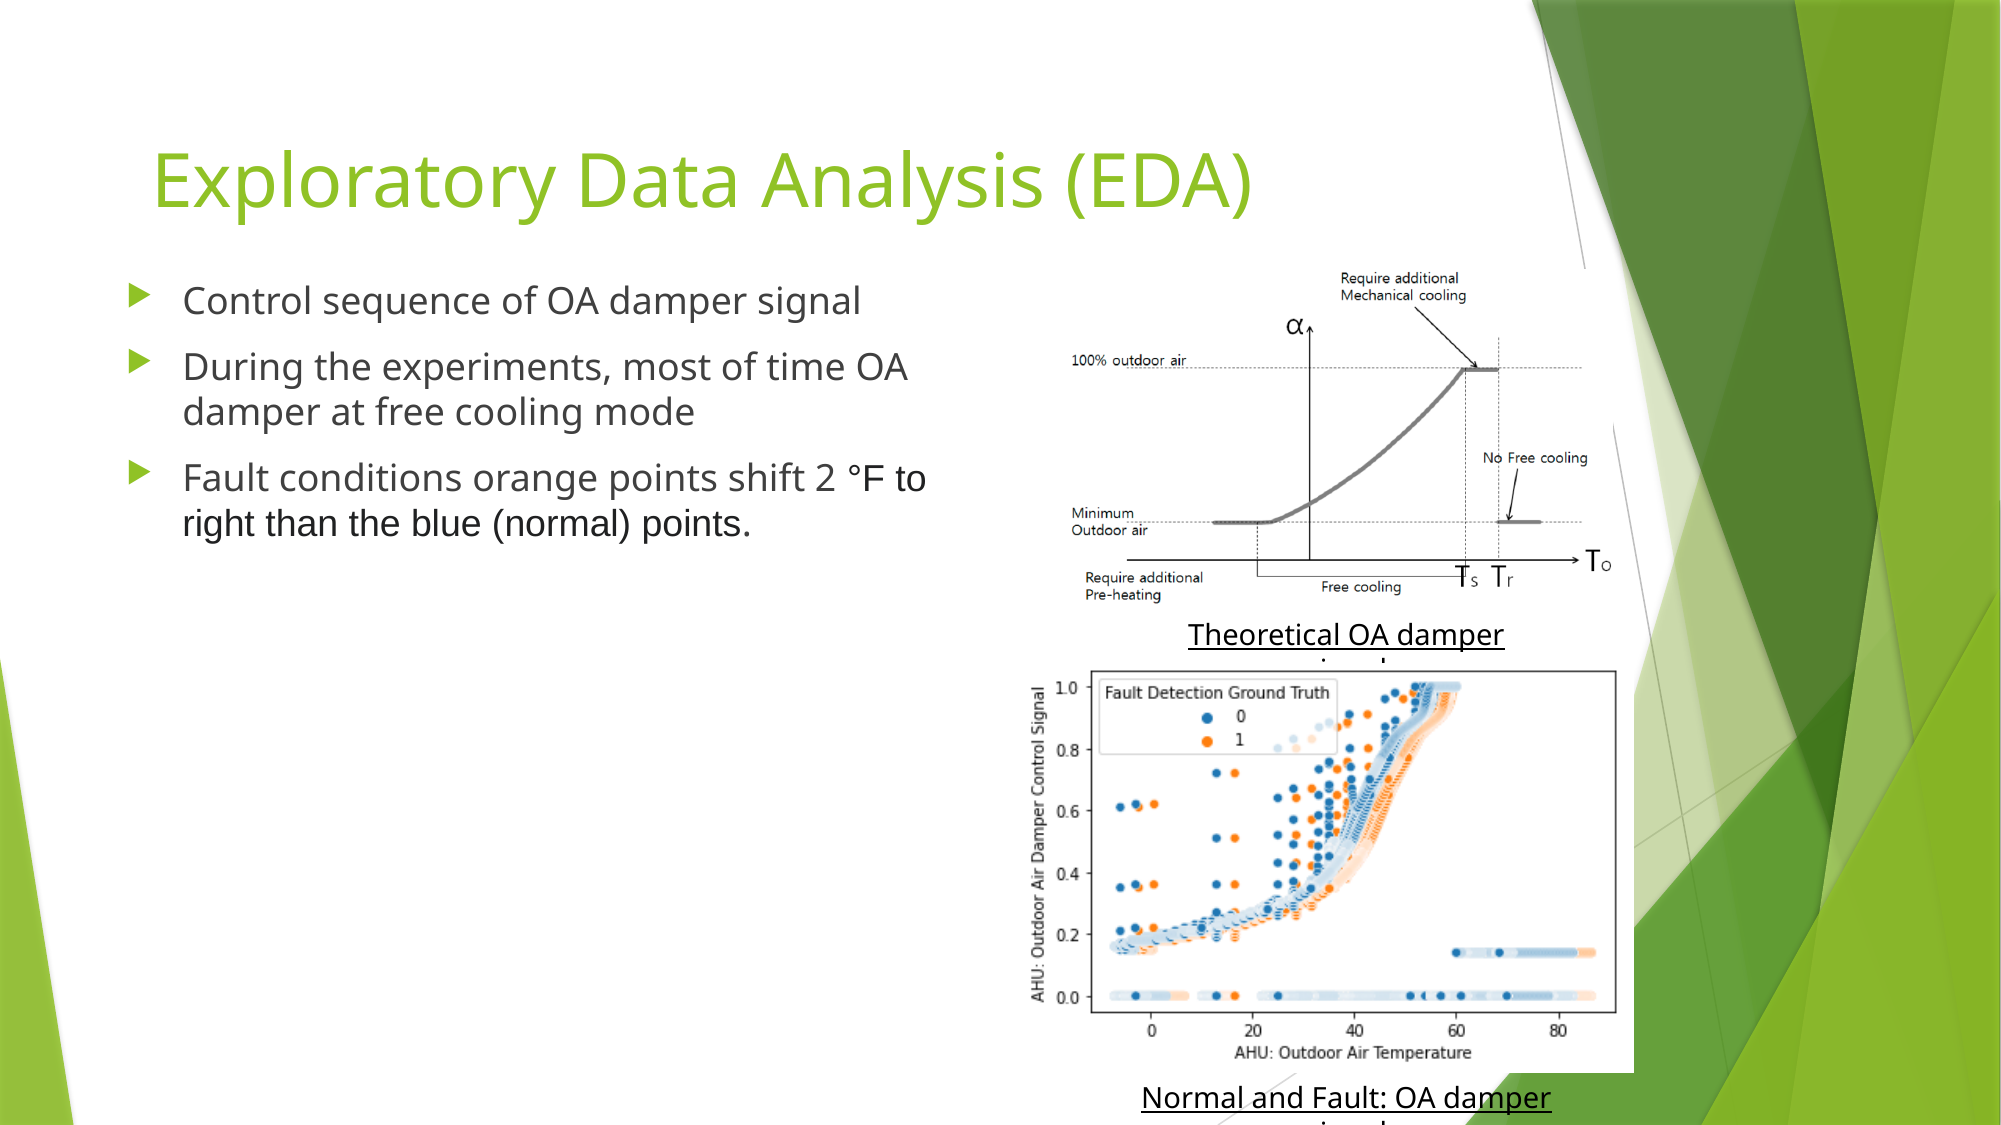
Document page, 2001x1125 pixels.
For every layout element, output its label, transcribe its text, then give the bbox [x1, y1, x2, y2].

picture [1019, 663, 1635, 1074]
list Control sequence of OA damper signal During the experiments, most of time OA damper at free cooling mode Fault conditions orange points shift 2 °F to right than the blue (normal) points. [111, 269, 959, 907]
text_box Exploratory Data Analysis (EDA) [136, 125, 1547, 342]
picture [1067, 269, 1614, 606]
text_box Theoretical OA damper signal [1146, 614, 1547, 662]
text_box Normal and Fault: OA damper signal [1113, 1083, 1580, 1125]
